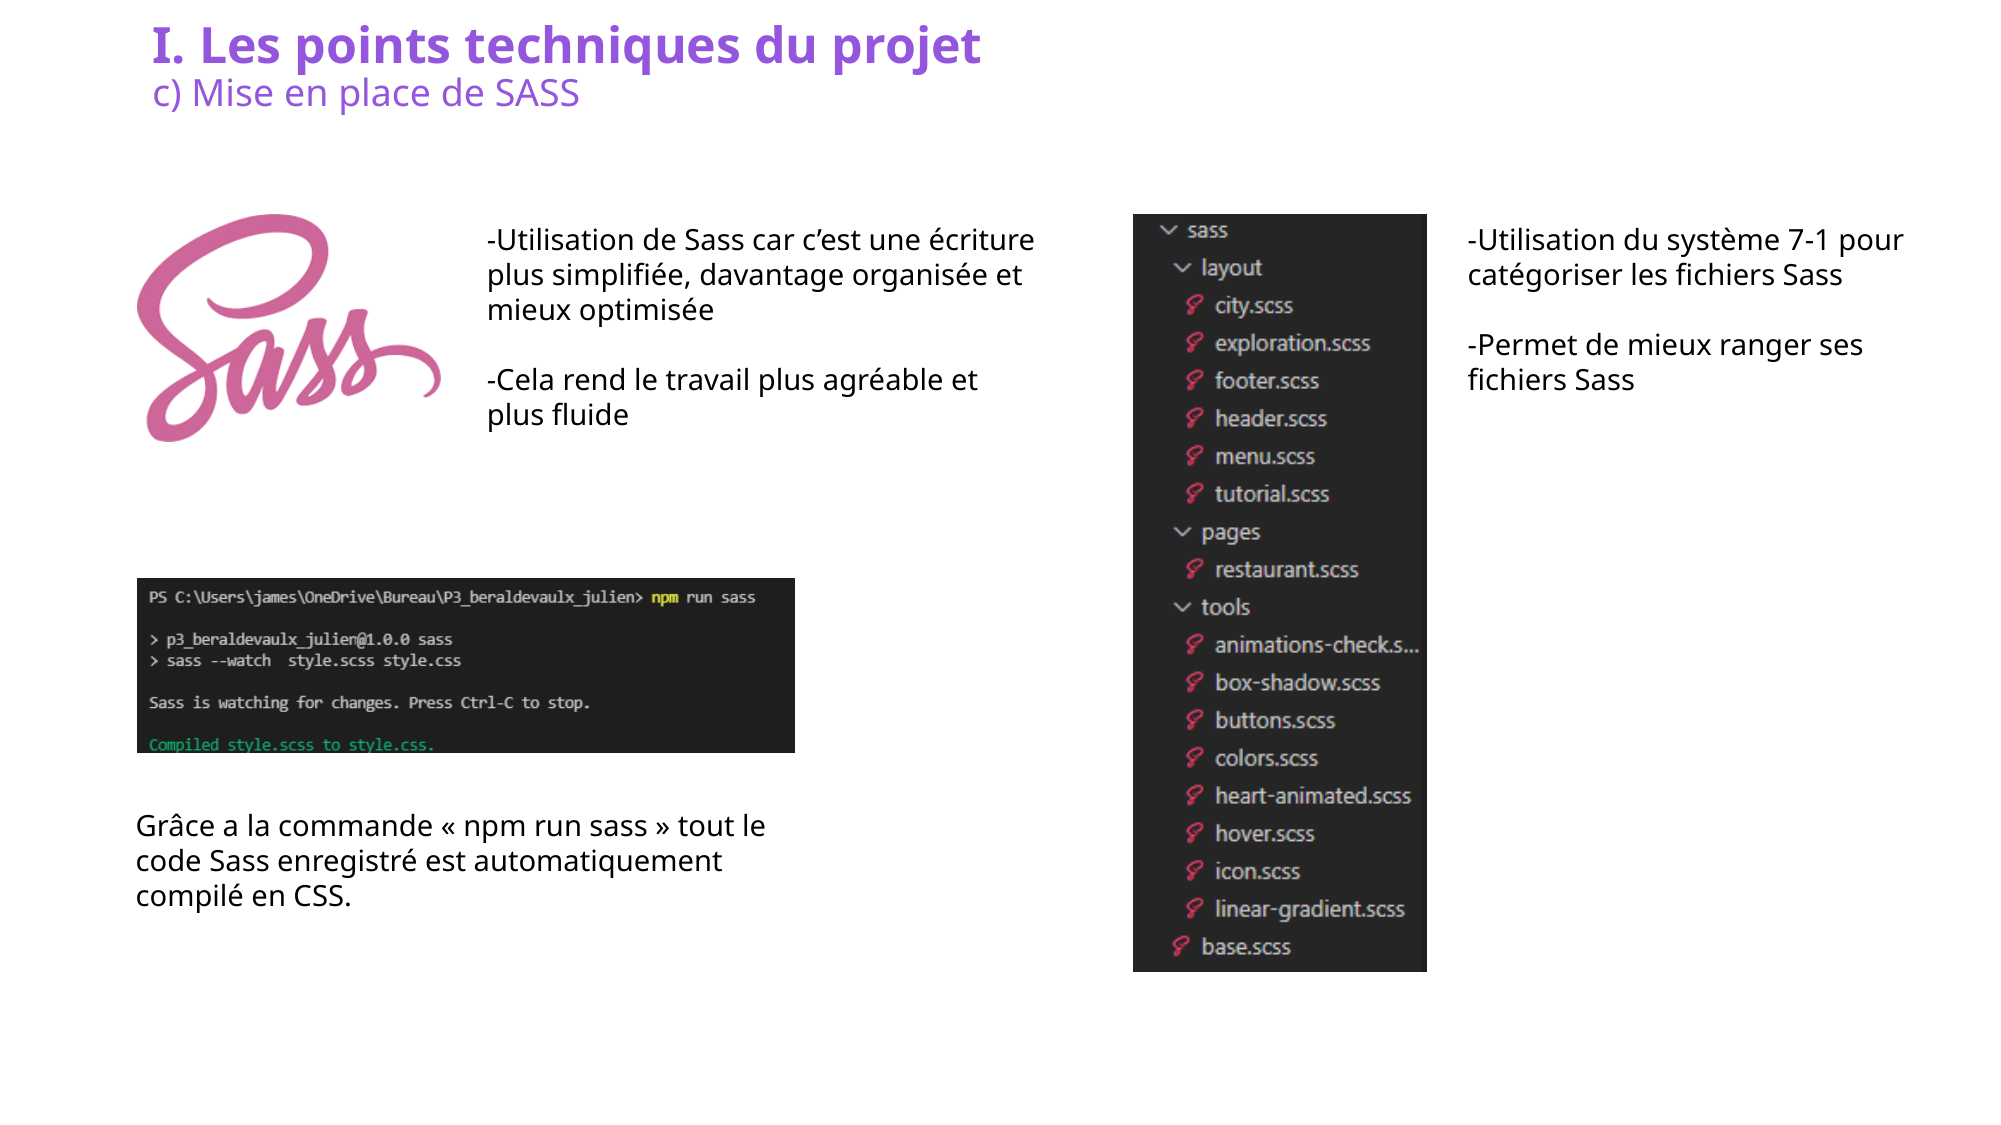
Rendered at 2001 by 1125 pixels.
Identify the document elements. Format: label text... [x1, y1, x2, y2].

picture [137, 214, 441, 442]
picture [137, 578, 795, 753]
title I. Les points techniques du projet c) Mise en place de SASS [137, 0, 1863, 177]
text_box -Utilisation de Sass car c’est une écriture plus simplifiée, davantage organisée et mieux optimisée -Cela rend le travail plus agréable et plus fluide [472, 214, 1056, 439]
text_box Grâce a la commande « npm run sass » tout le code Sass enregistré est automatiquement compilé en CSS. [120, 799, 844, 920]
text_box -Utilisation du système 7-1 pour catégoriser les fichiers Sass -Permet de mieux ranger ses fichiers Sass [1452, 214, 2000, 404]
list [1133, 214, 1427, 972]
